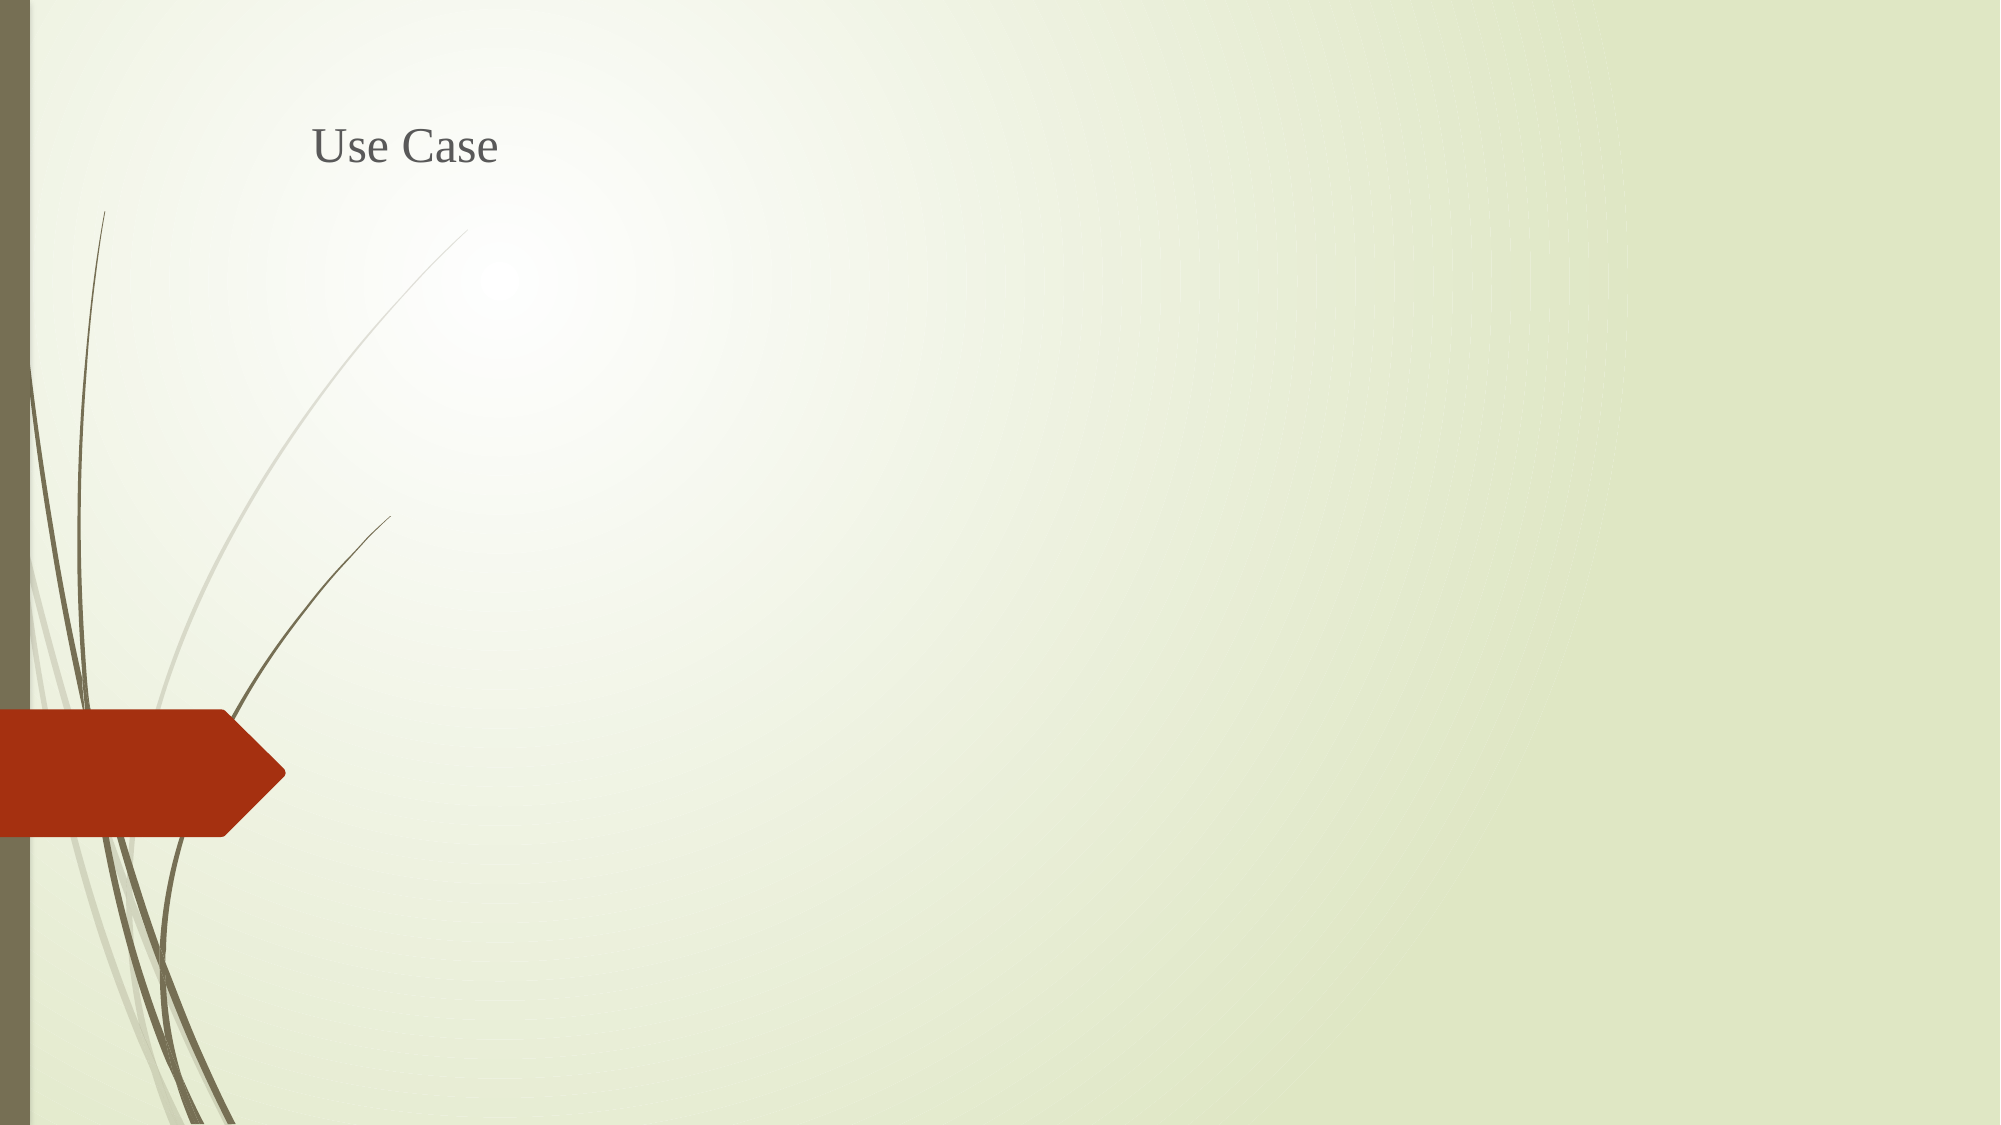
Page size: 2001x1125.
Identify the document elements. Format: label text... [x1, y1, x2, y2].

subtitle Use Case [296, 105, 1759, 291]
